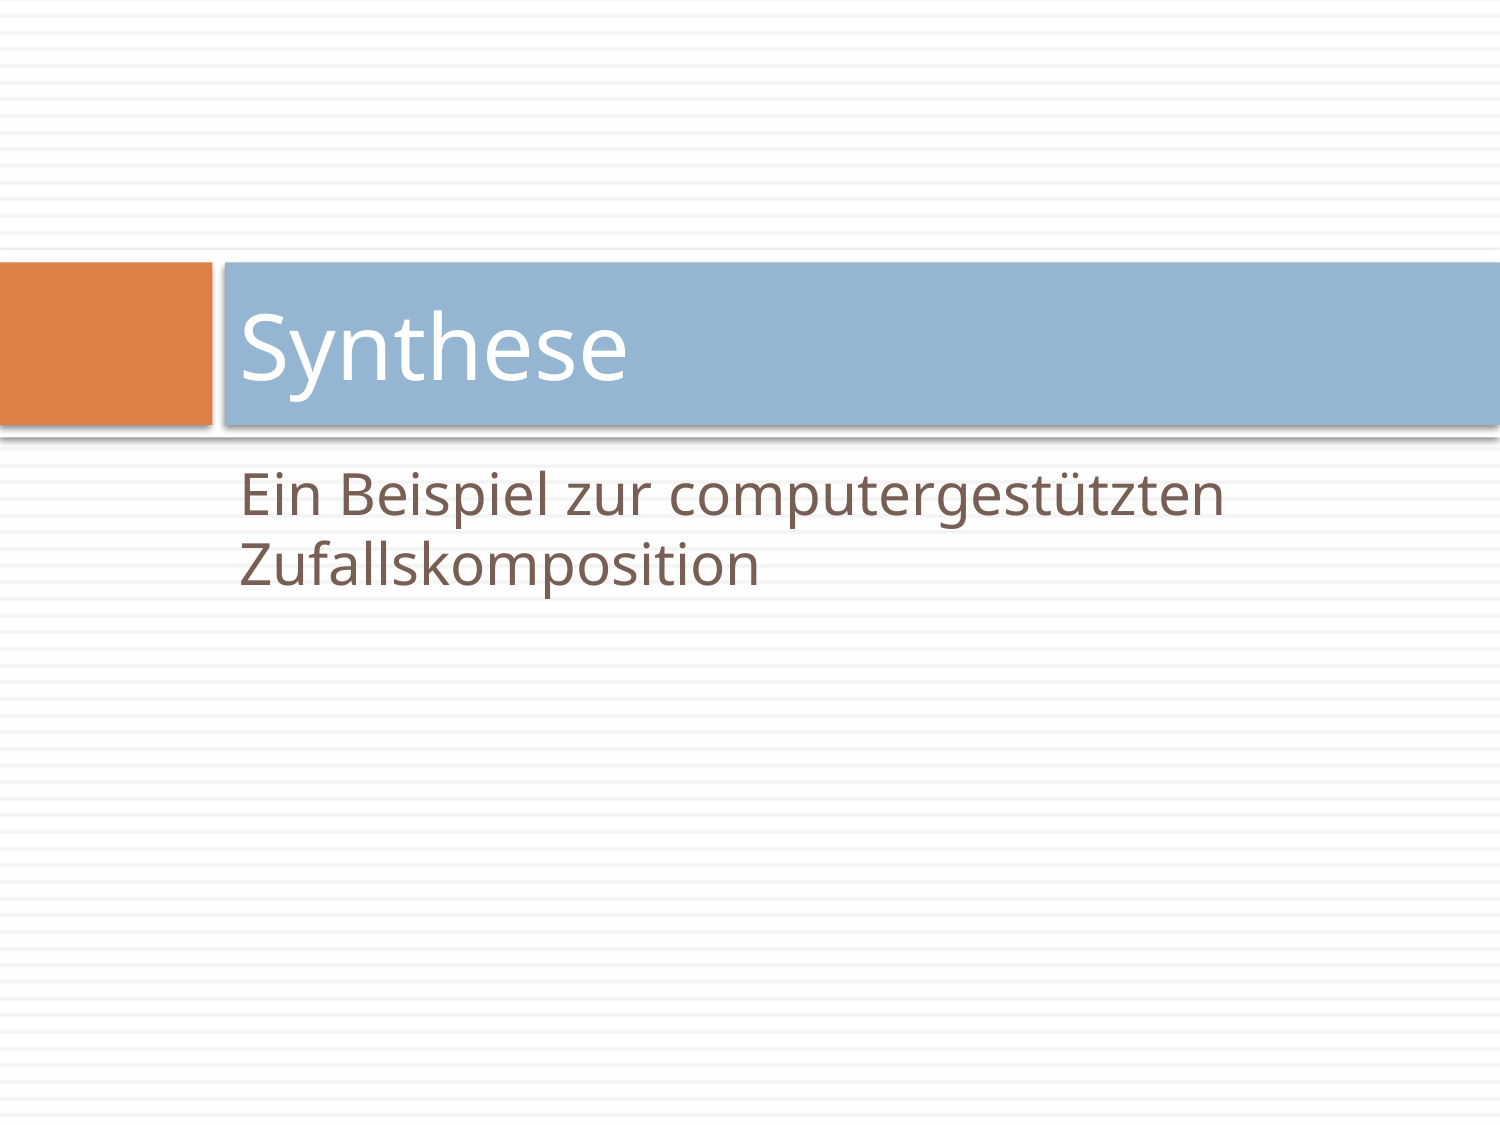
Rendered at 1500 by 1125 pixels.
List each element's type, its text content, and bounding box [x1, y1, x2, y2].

title Synthese [225, 262, 1475, 425]
list Ein Beispiel zur computergestützten Zufallskomposition [225, 450, 1394, 725]
